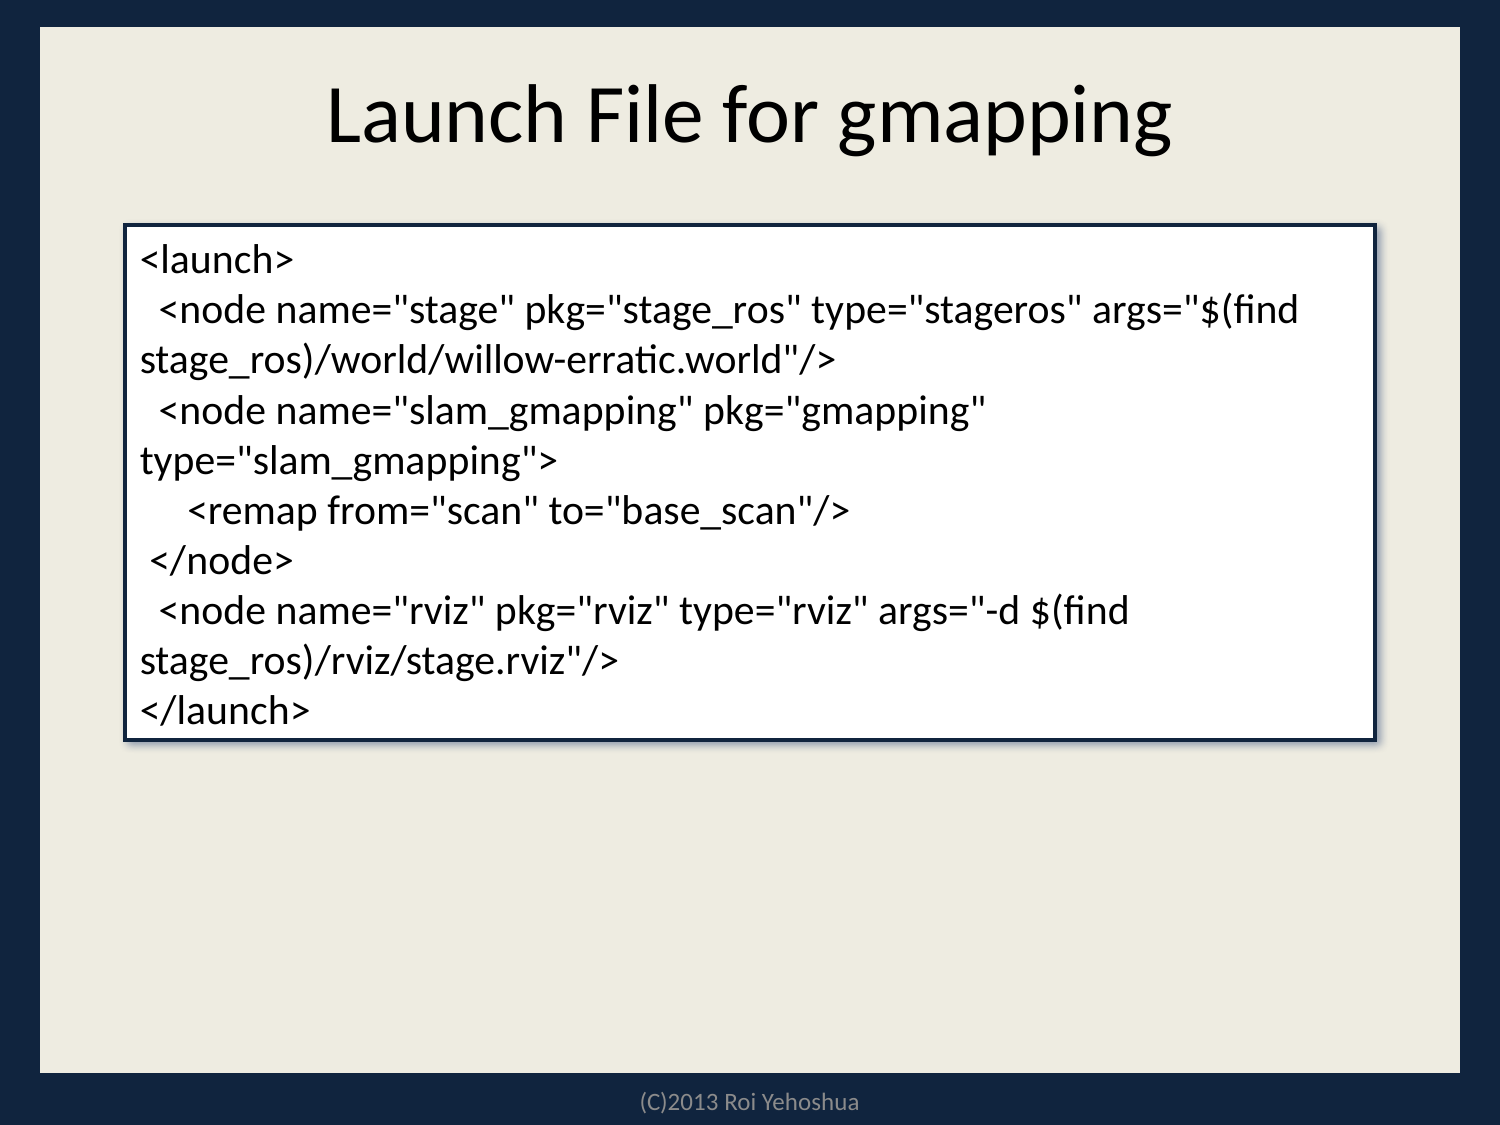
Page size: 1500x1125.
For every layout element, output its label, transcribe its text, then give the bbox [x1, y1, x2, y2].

text_box <launch> <node name="stage" pkg="stage_ros" type="stageros" args="$(find stage_ros)/world/willow-erratic.world"/> <node name="slam_gmapping" pkg="gmapping" type="slam_gmapping"> <remap from="scan" to="base_scan"/> </node> <node name="rviz" pkg="rviz" type="rviz" args="-d $(find stage_ros)/rviz/stage.rviz"/> </launch> [125, 224, 1375, 740]
title Launch File for gmapping [37, 31, 1463, 188]
list [37, 200, 1463, 1080]
footer (C)2013 Roi Yehoshua [512, 1074, 988, 1125]
